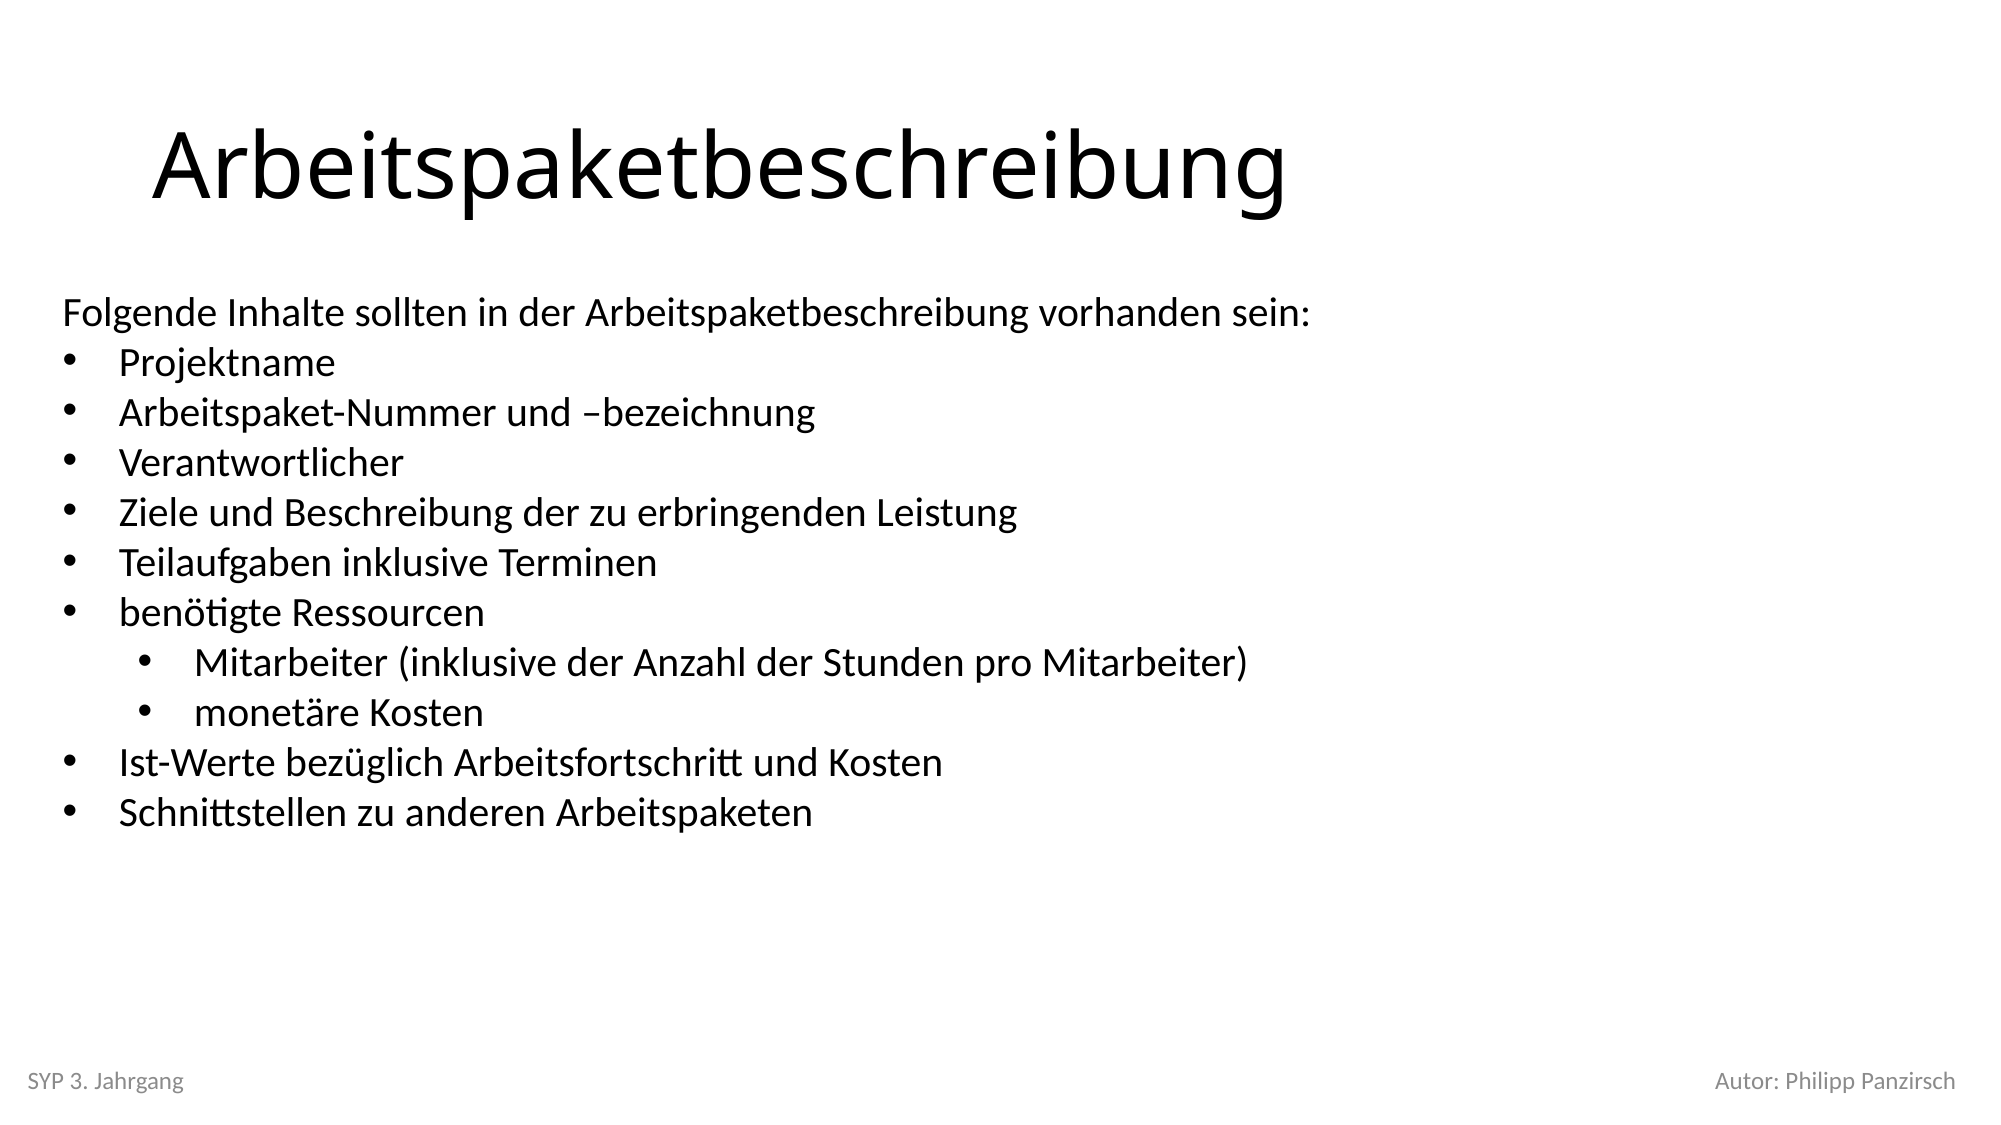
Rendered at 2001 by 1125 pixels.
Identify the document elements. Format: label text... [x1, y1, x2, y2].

title Arbeitspaketbeschreibung [137, 59, 1863, 277]
footer SYP 3. Jahrgang [12, 1049, 688, 1110]
text_box Autor: Philipp Panzirsch [1296, 1049, 1972, 1110]
text_box Folgende Inhalte sollten in der Arbeitspaketbeschreibung vorhanden sein: Projektname Arbeitspaket-Nummer und –bezeichnung Verantwortlicher Ziele und Beschreibung der zu erbringenden Leistung Teilaufgaben inklusive Terminen benötigte Ressourcen Mitarbeiter (inklusive der Anzahl der Stunden pro Mitarbeiter) monetäre Kosten Ist-Werte bezüglich Arbeitsfortschritt und Kosten Schnittstellen zu anderen Arbeitspaketen [47, 277, 1952, 893]
